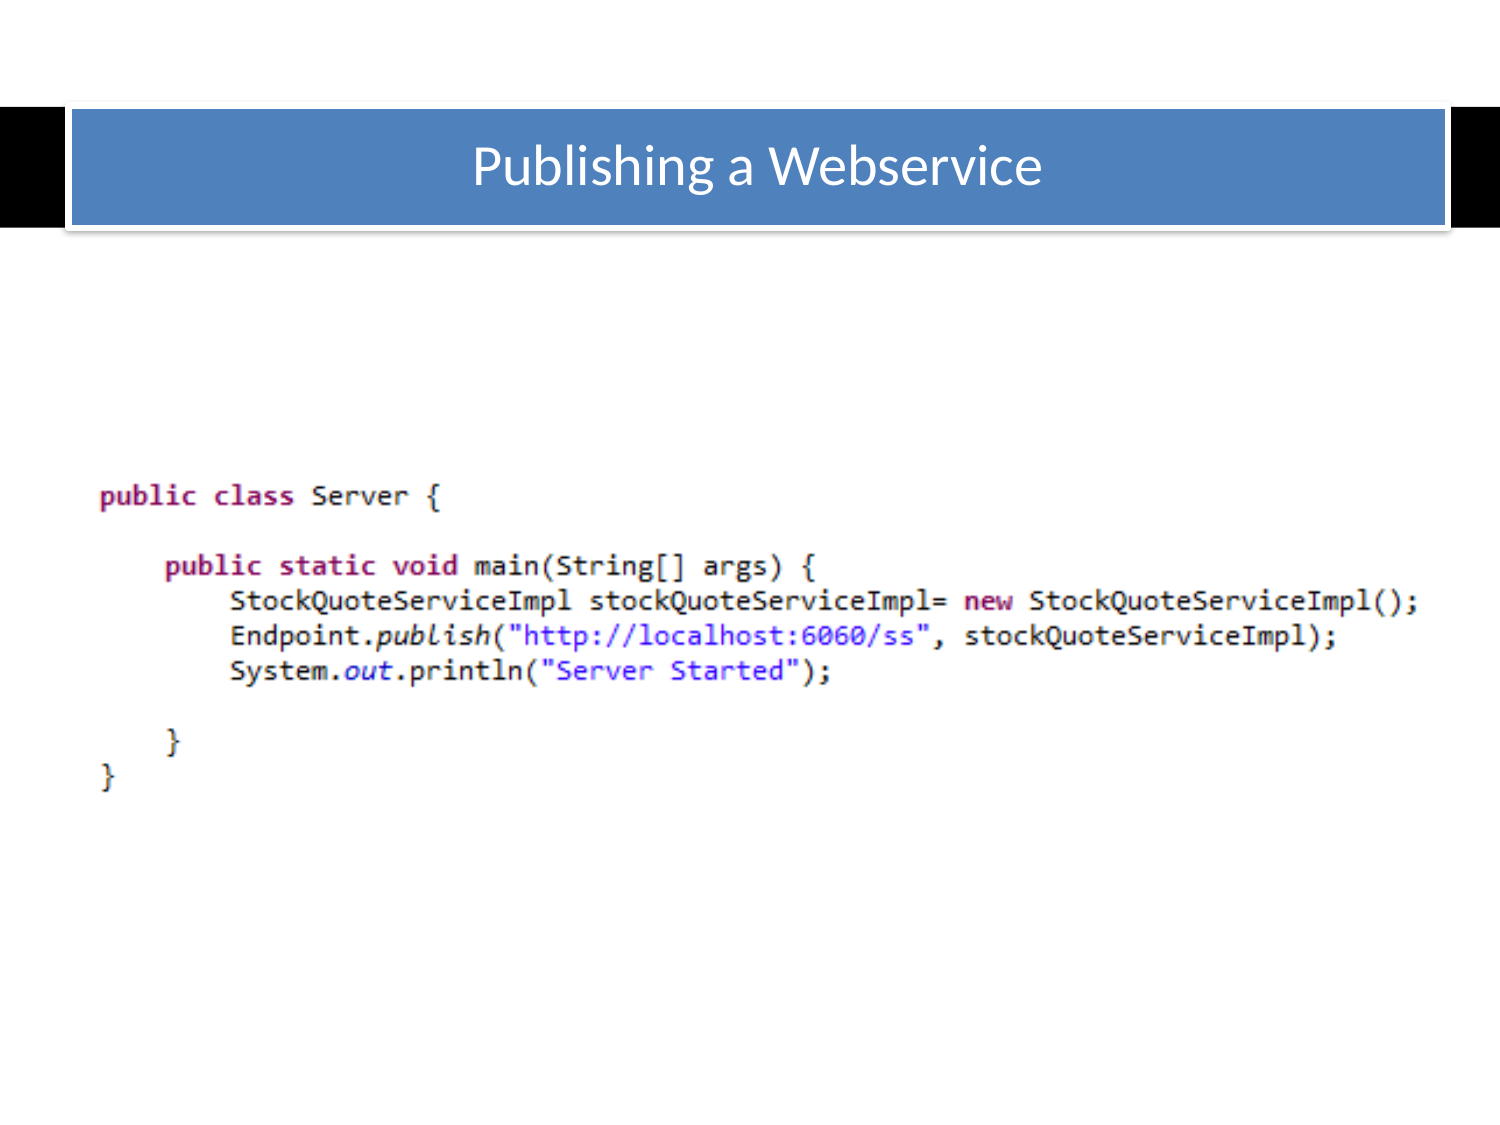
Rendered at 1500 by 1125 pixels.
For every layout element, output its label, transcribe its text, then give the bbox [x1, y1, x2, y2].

text_box [0, 105, 62, 230]
title Publishing a Webservice [65, 102, 1451, 231]
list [78, 466, 1422, 805]
text_box [1454, 105, 1500, 230]
